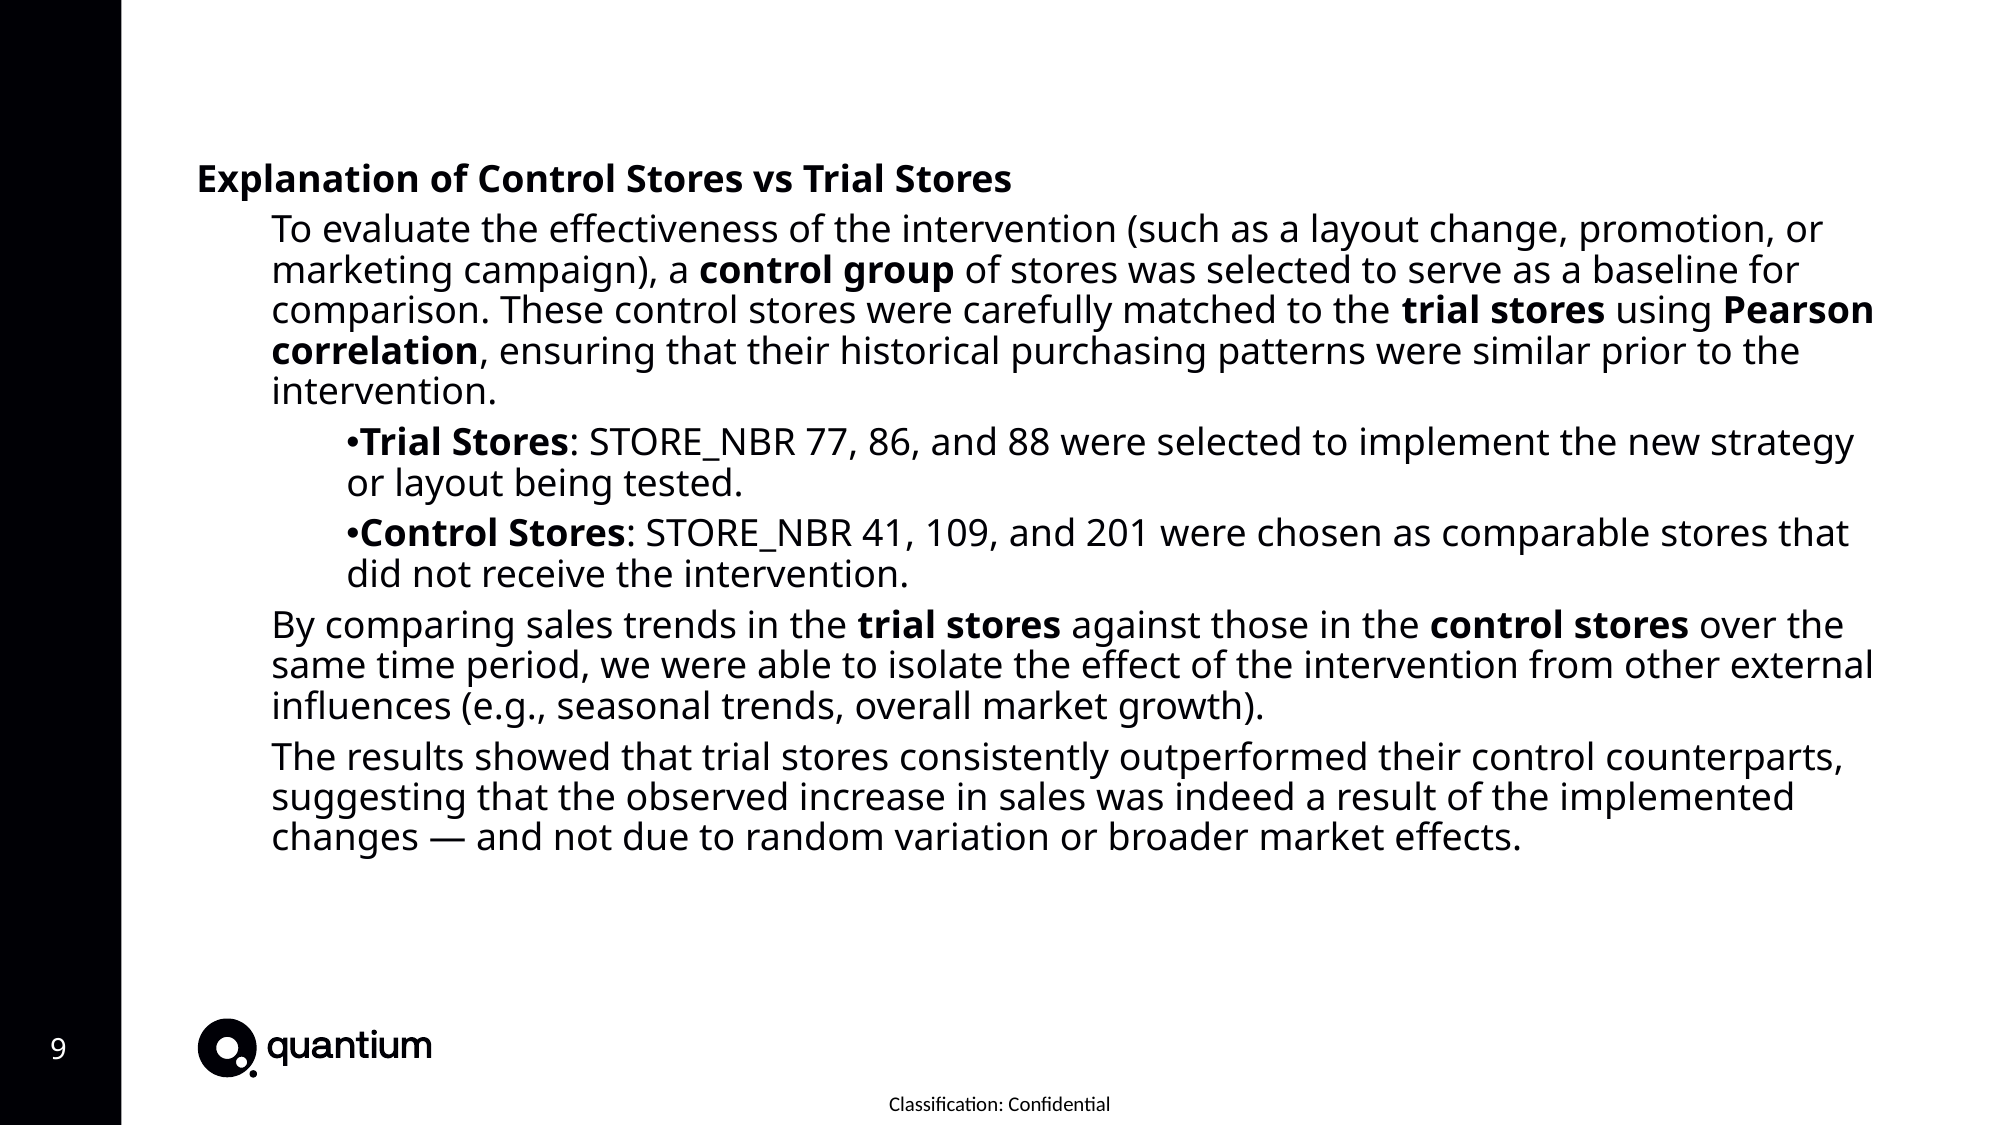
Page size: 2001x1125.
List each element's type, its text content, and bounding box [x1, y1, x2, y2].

list Explanation of Control Stores vs Trial Stores To evaluate the effectiveness of the intervention (such as a layout change, promotion, or marketing campaign), a control group of stores was selected to serve as a baseline for comparison. These control stores were carefully matched to the trial stores using Pearson correlation, ensuring that their historical purchasing patterns were similar prior to the intervention. Trial Stores: STORE_NBR 77, 86, and 88 were selected to implement the new strategy or layout being tested. Control Stores: STORE_NBR 41, 109, and 201 were chosen as comparable stores that did not receive the intervention. By comparing sales trends in the trial stores against those in the control stores over the same time period, we were able to isolate the effect of the intervention from other external influences (e.g., seasonal trends, overall market growth). The results showed that trial stores consistently outperformed their control counterparts, suggesting that the observed increase in sales was indeed a result of the implemented changes — and not due to random variation or broader market effects. [196, 74, 1916, 974]
